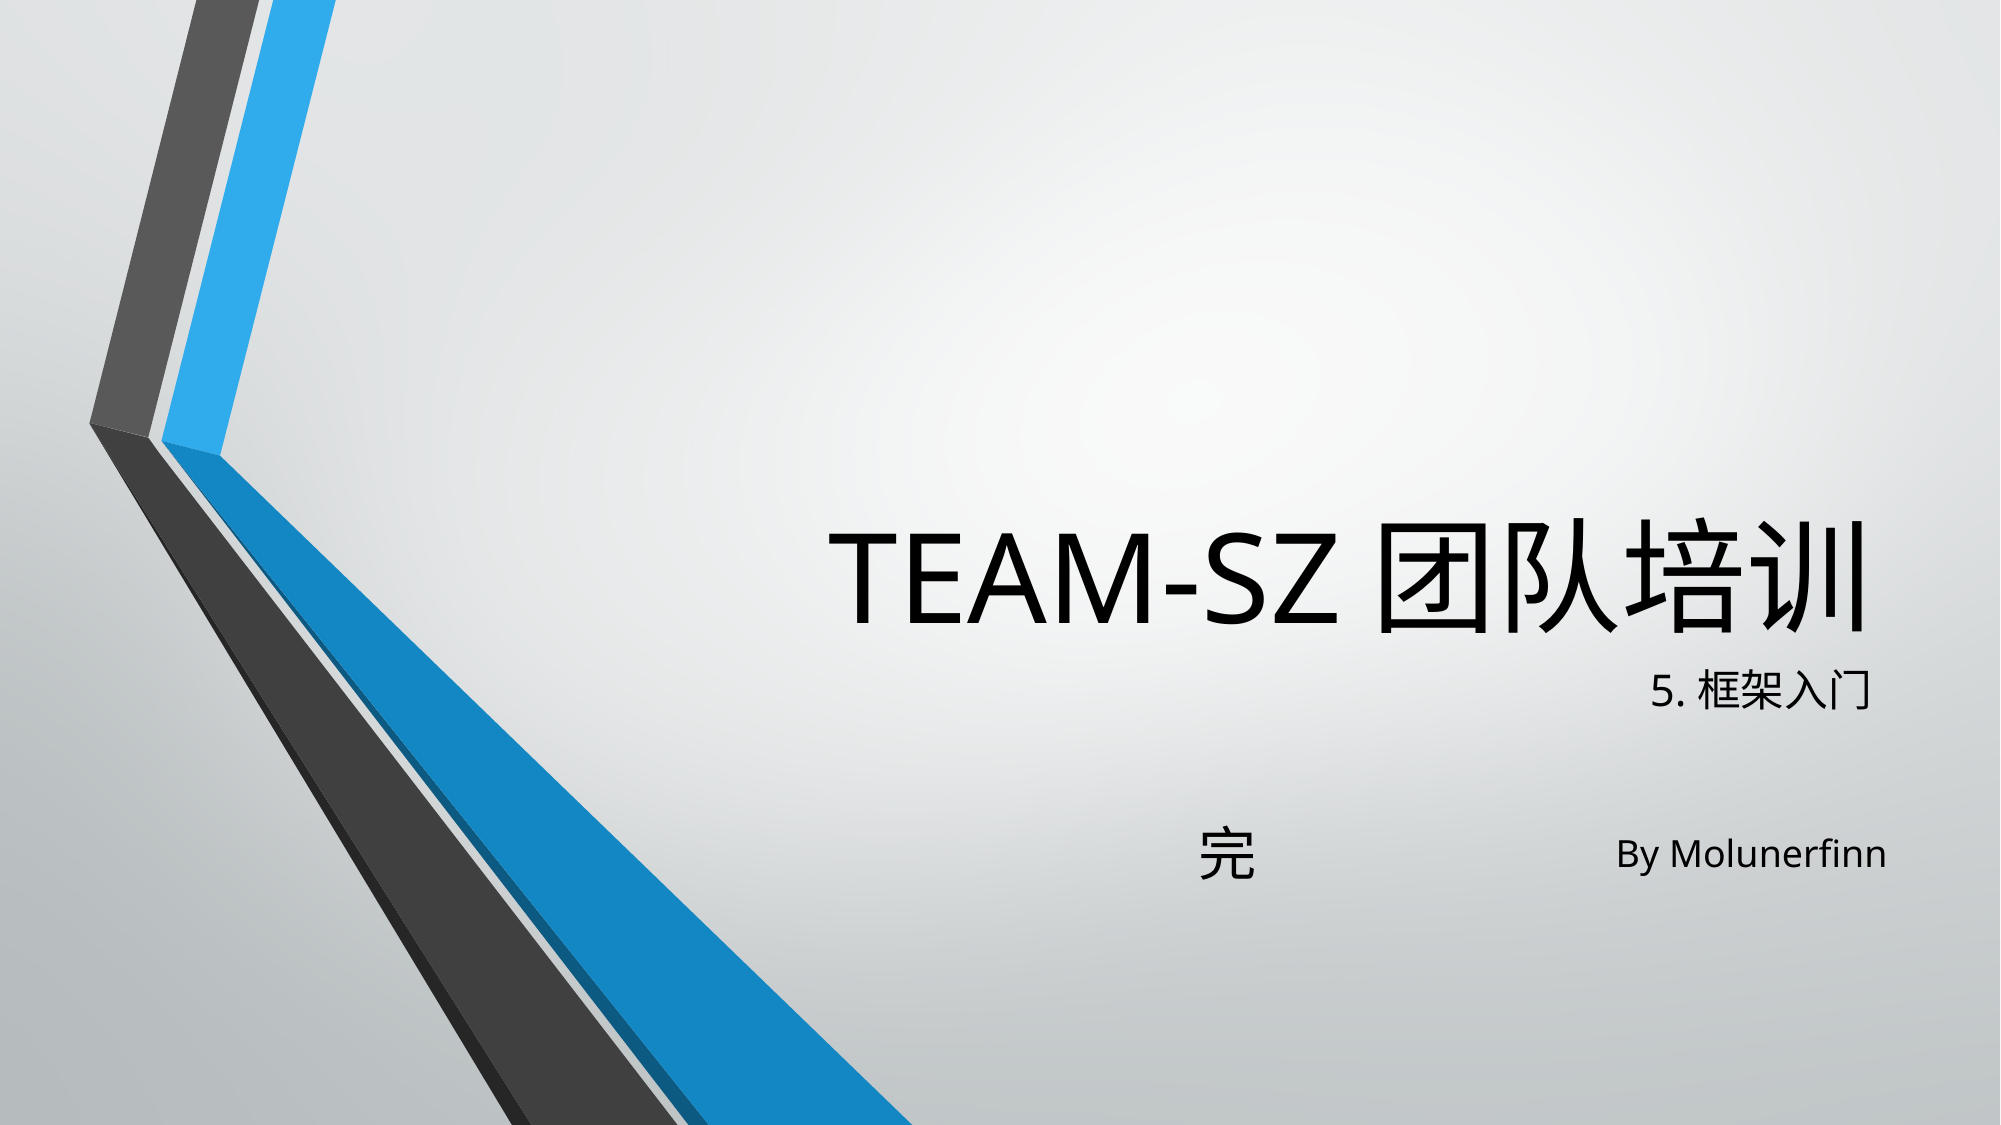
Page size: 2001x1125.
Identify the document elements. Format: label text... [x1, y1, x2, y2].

text_box By Molunerfinn [1600, 822, 1903, 883]
text_box 完 [1184, 810, 1273, 895]
subtitle 5.框架入门 [740, 655, 1887, 884]
title TEAM-SZ团队培训 [480, 226, 1887, 656]
